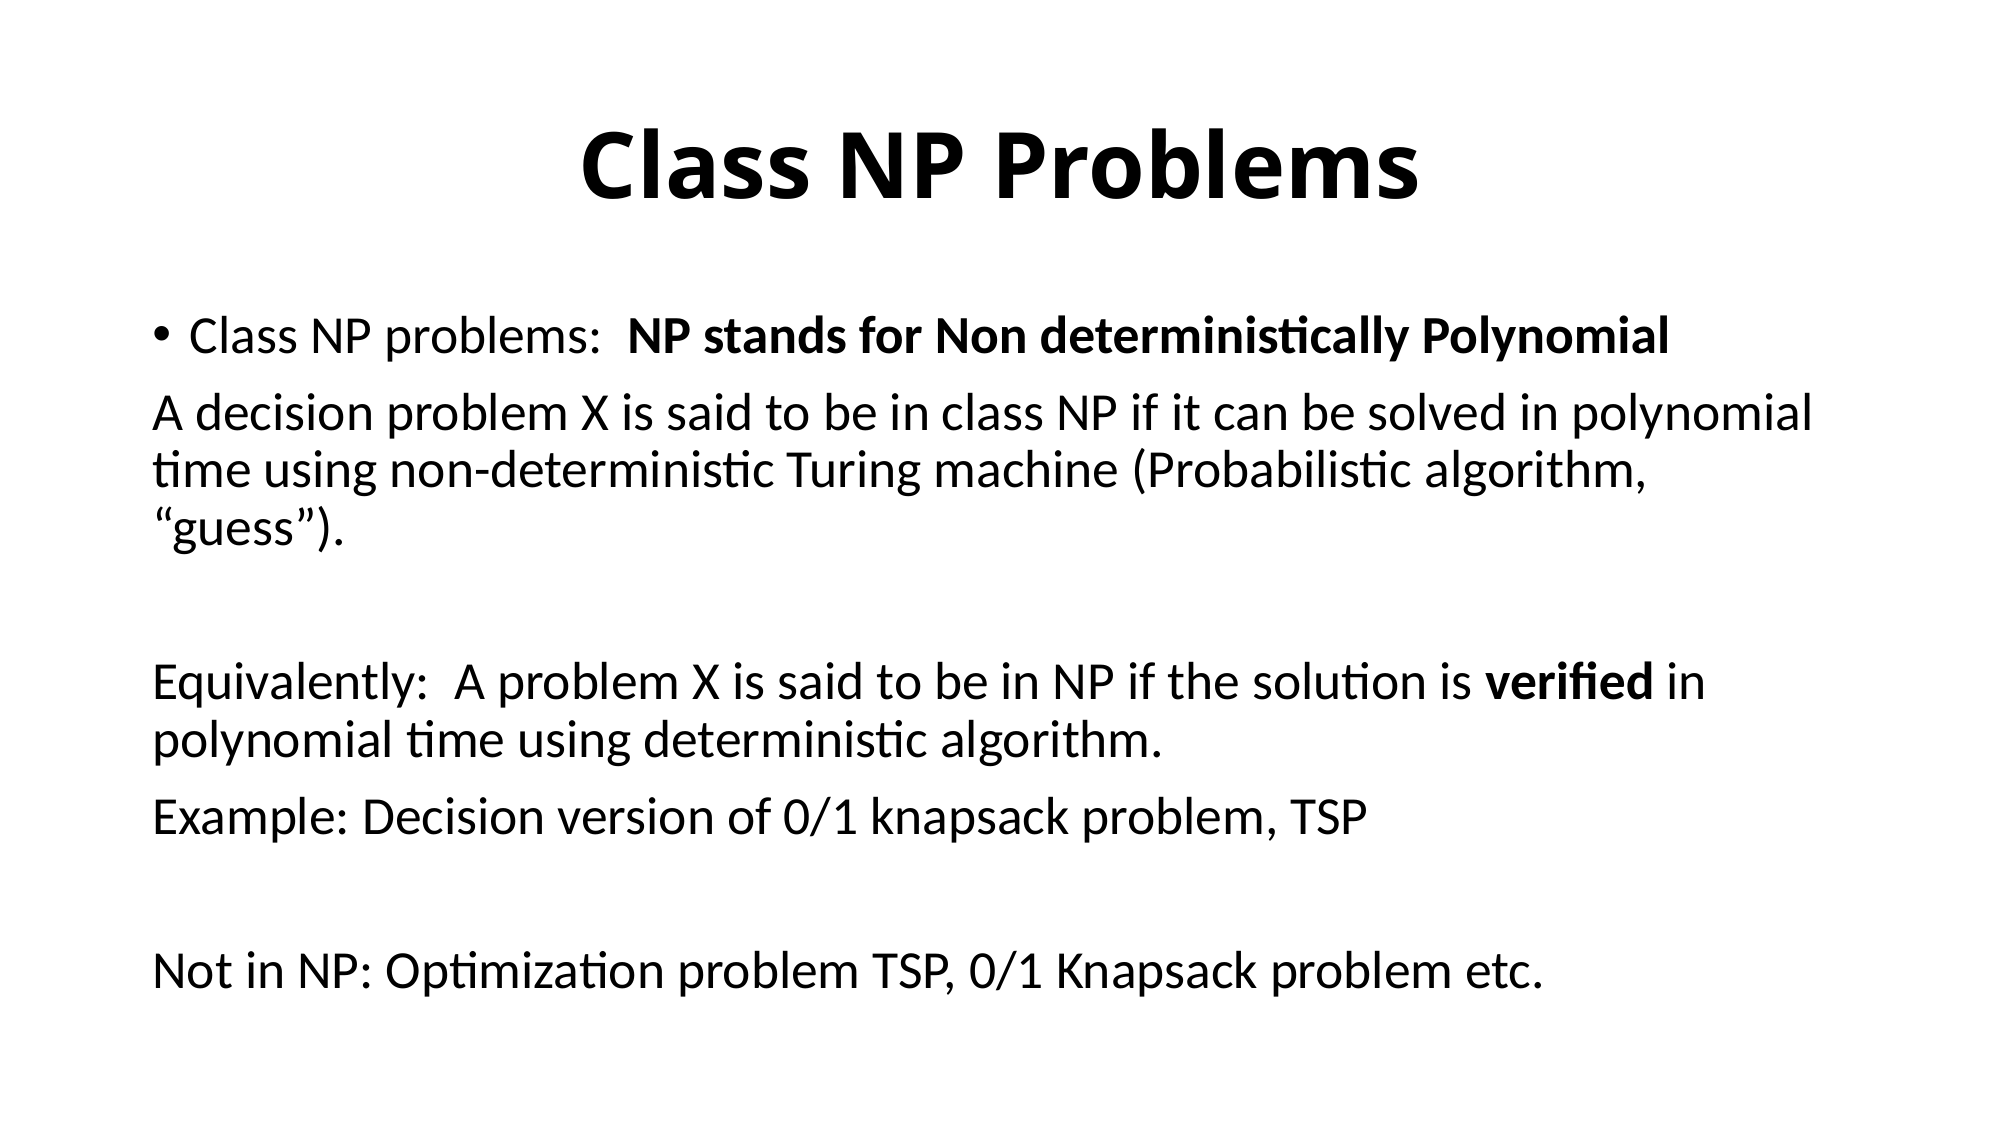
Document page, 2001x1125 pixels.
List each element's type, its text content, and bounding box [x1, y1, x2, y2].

list Class NP problems: NP stands for Non deterministically Polynomial A decision problem X is said to be in class NP if it can be solved in polynomial time using non-deterministic Turing machine (Probabilistic algorithm, “guess”). Equivalently: A problem X is said to be in NP if the solution is verified in polynomial time using deterministic algorithm. Example: Decision version of 0/1 knapsack problem, TSP Not in NP: Optimization problem TSP, 0/1 Knapsack problem etc. [137, 299, 1863, 1014]
title Class NP Problems [137, 59, 1863, 278]
